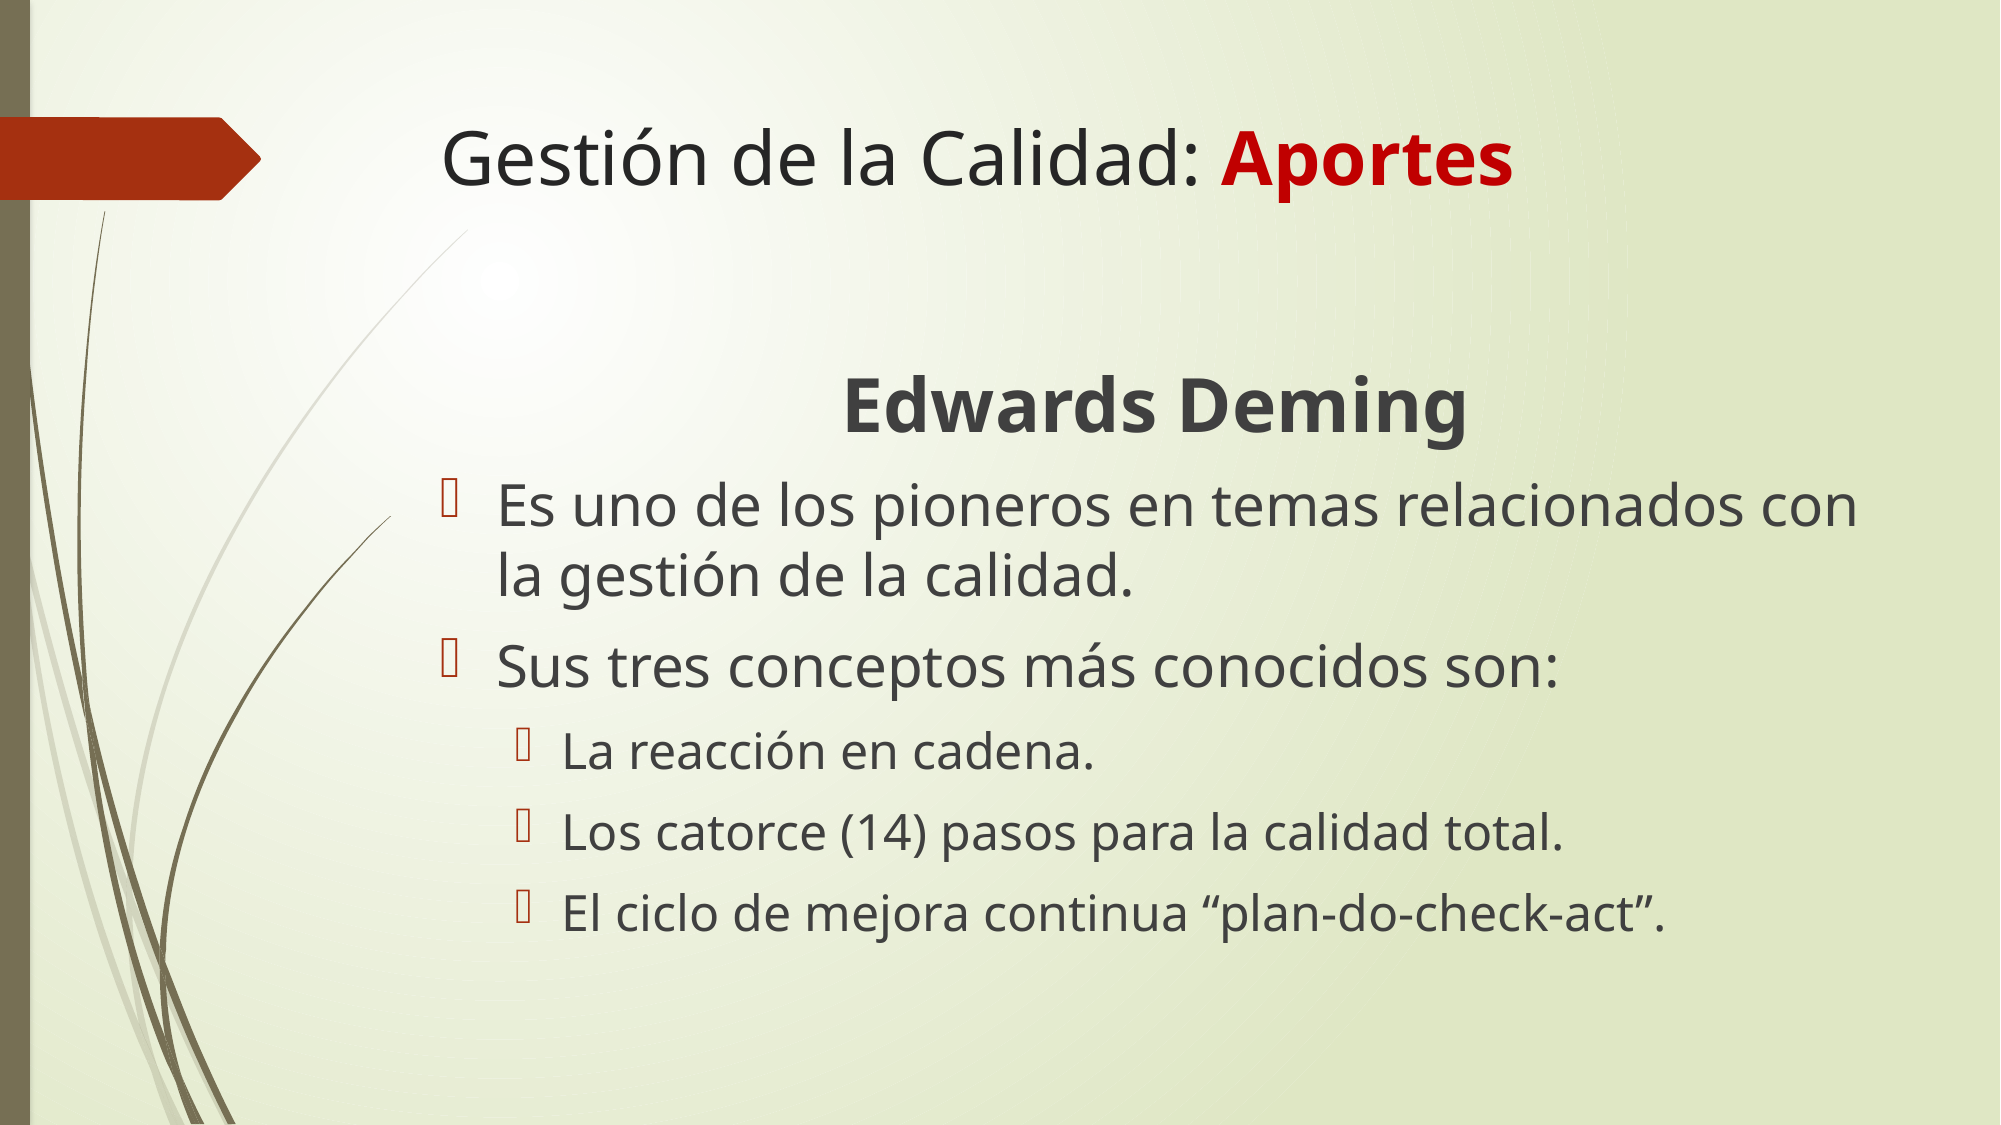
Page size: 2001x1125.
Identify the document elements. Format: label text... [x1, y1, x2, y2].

list Edwards Deming Es uno de los pioneros en temas relacionados con la gestión de la calidad. Sus tres conceptos más conocidos son: La reacción en cadena. Los catorce (14) pasos para la calidad total. El ciclo de mejora continua “plan-do-check-act”. [424, 350, 1888, 970]
title Gestión de la Calidad: Aportes [425, 102, 1888, 313]
